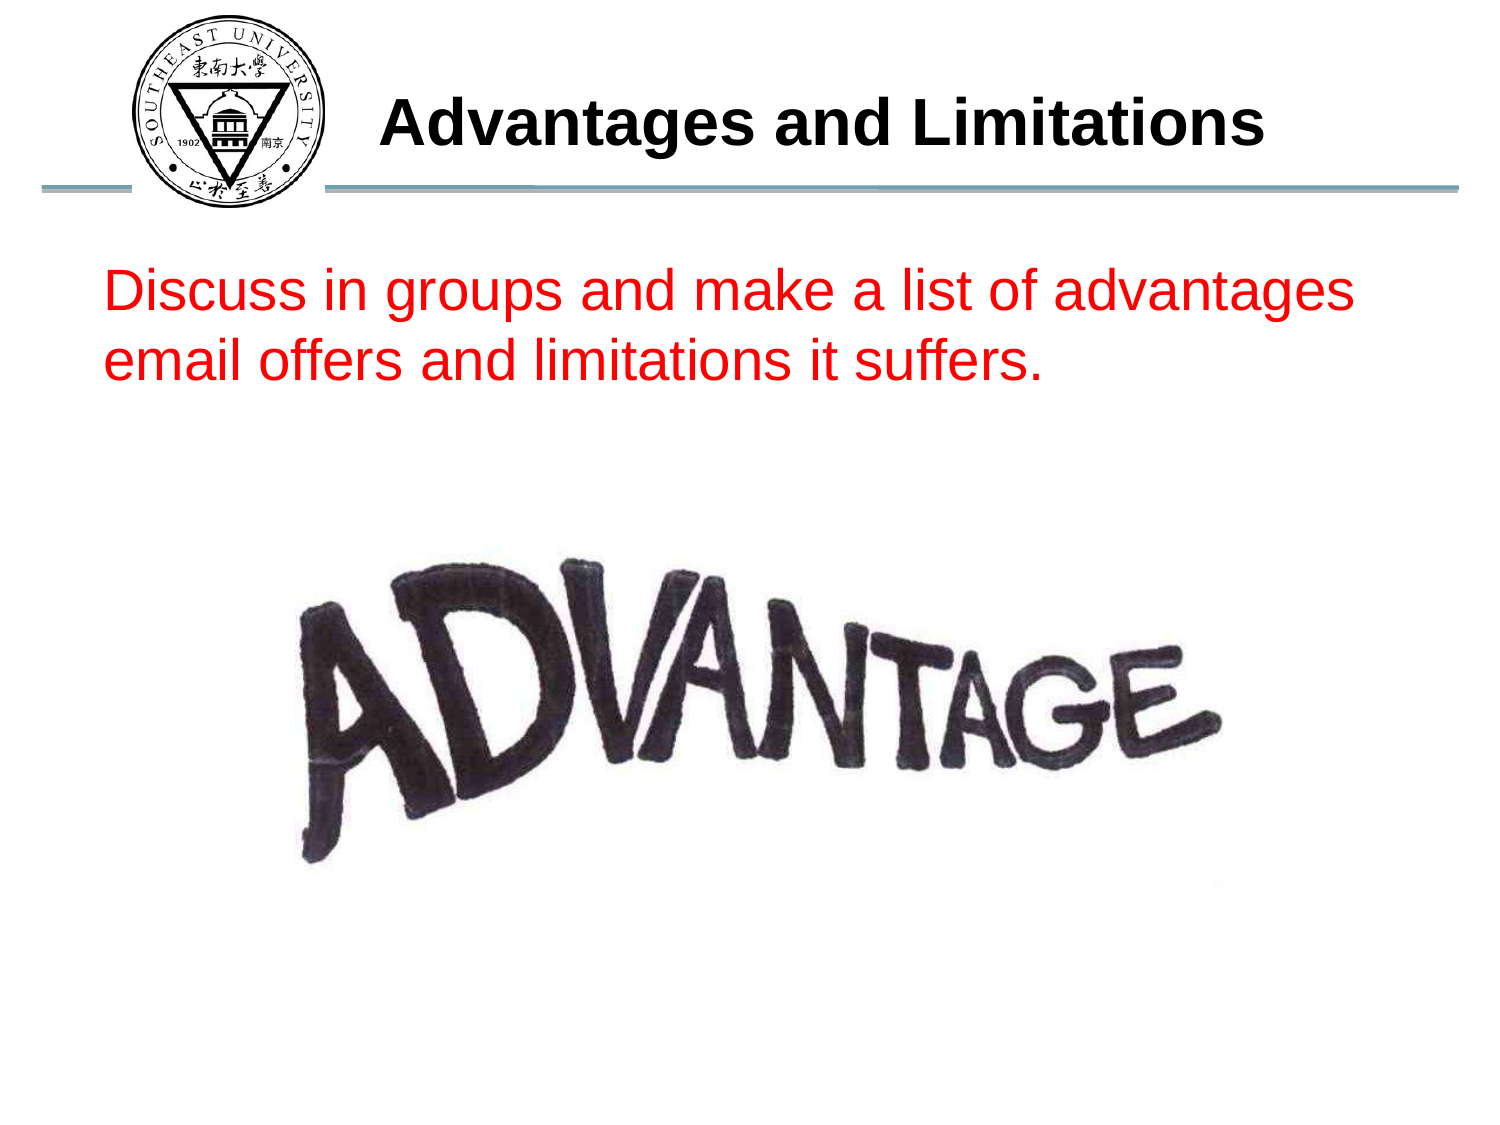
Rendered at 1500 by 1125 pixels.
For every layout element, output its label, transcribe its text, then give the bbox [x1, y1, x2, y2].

picture [132, 15, 325, 208]
picture [200, 479, 1299, 945]
text_box Advantages and Limitations [363, 71, 1283, 166]
text_box Discuss in groups and make a list of advantages email offers and limitations it suffers. [88, 245, 1412, 400]
